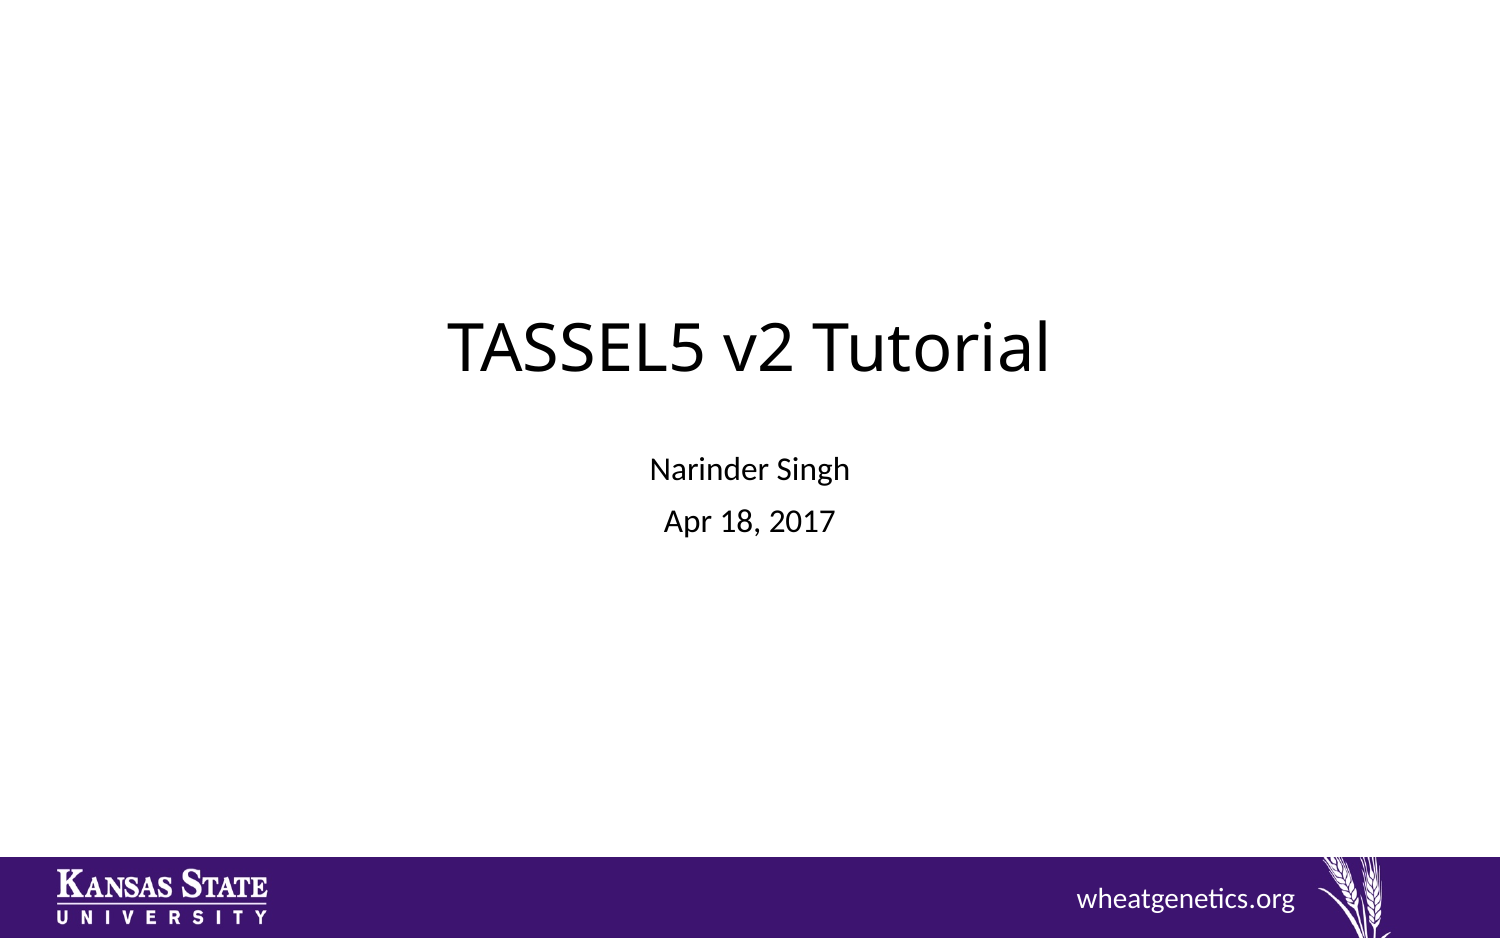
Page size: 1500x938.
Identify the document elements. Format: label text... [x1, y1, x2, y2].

title TASSEL5 v2 Tutorial [103, 301, 1397, 398]
picture [0, 857, 1500, 938]
subtitle Narinder Singh Apr 18, 2017 [187, 445, 1313, 662]
